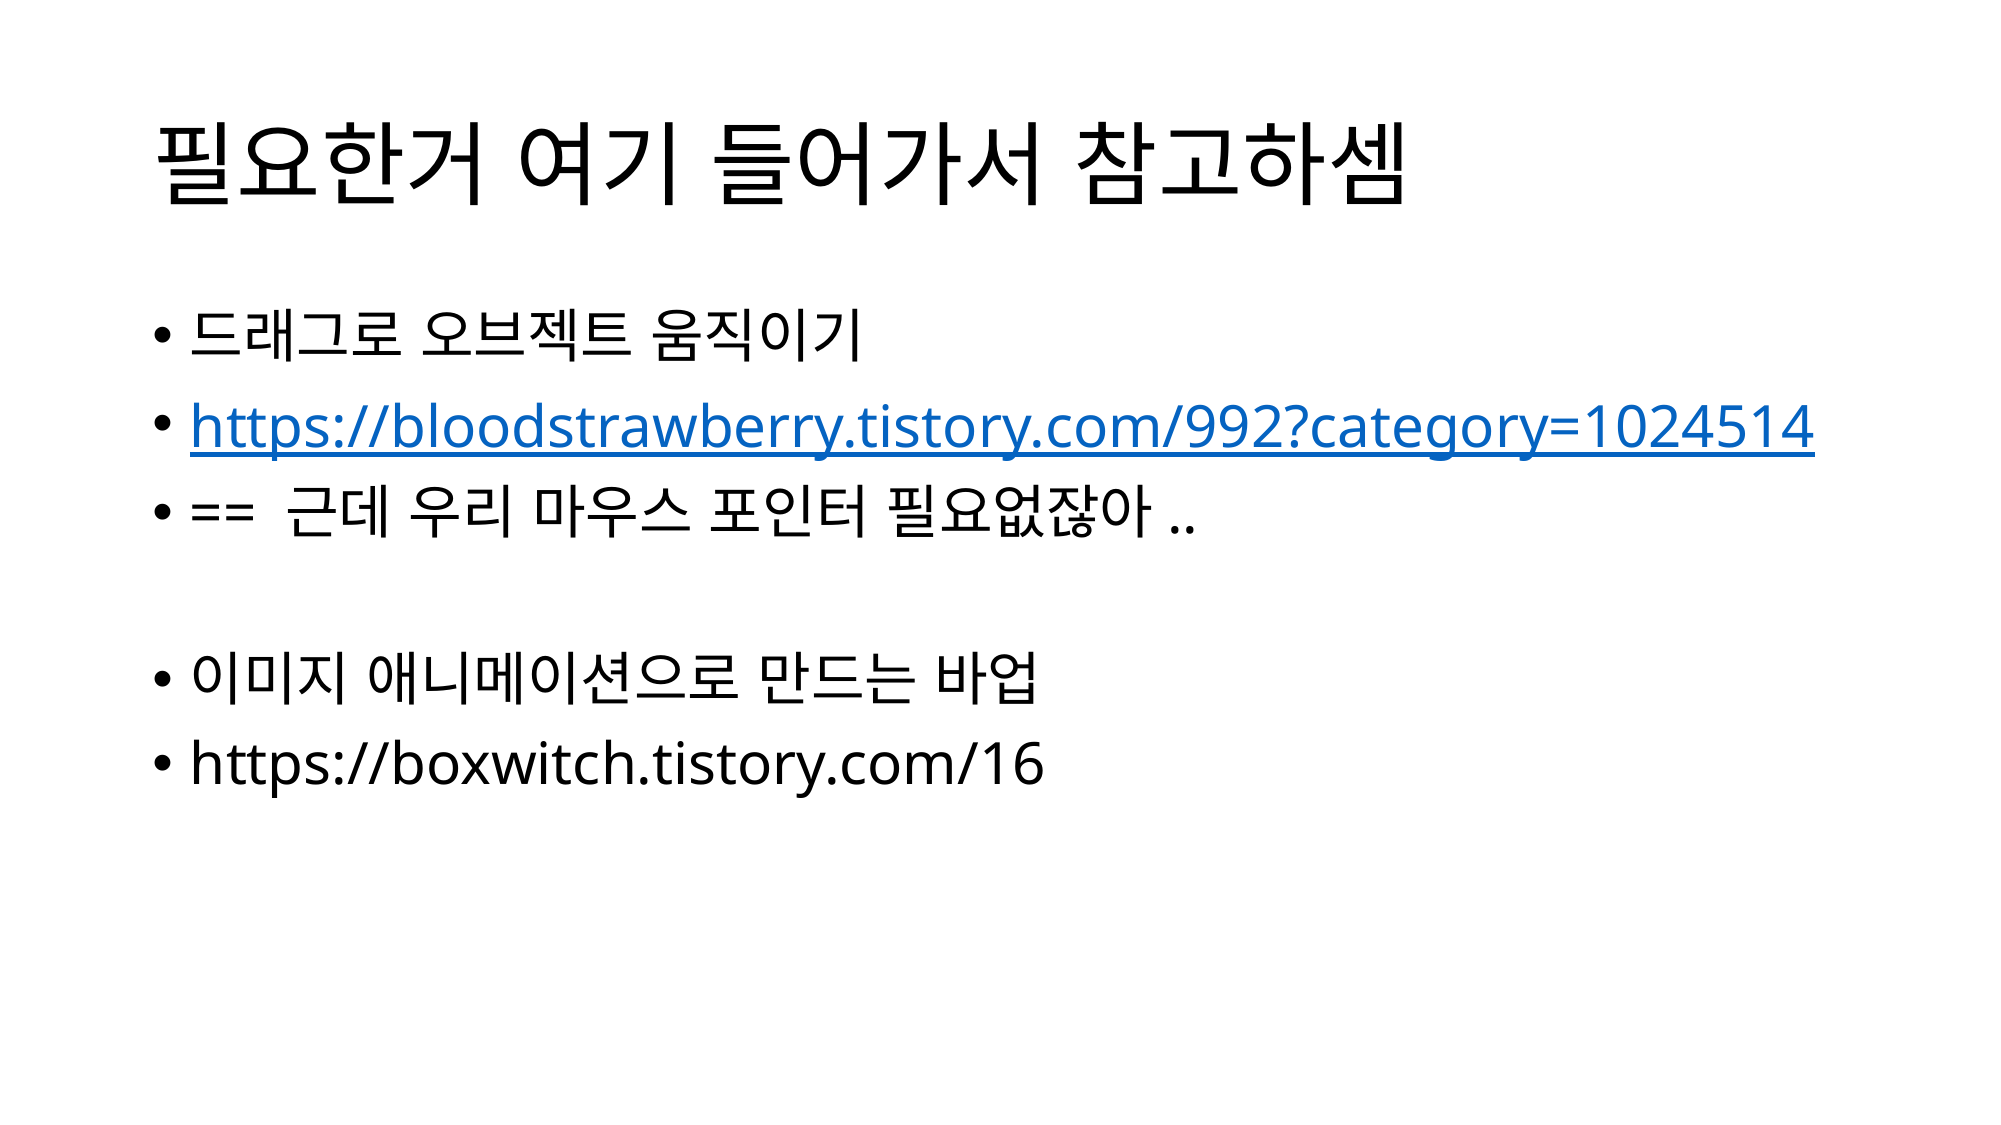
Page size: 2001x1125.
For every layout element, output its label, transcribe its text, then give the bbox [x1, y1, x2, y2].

title 필요한거 여기 들어가서 참고하셈 [137, 59, 1863, 278]
list 드래그로 오브젝트 움직이기 https://bloodstrawberry.tistory.com/992?category=1024514 == 근데 우리 마우스 포인터 필요없잖아.. 이미지 애니메이션으로 만드는 바업 https://boxwitch.tistory.com/16 [137, 299, 1863, 1014]
